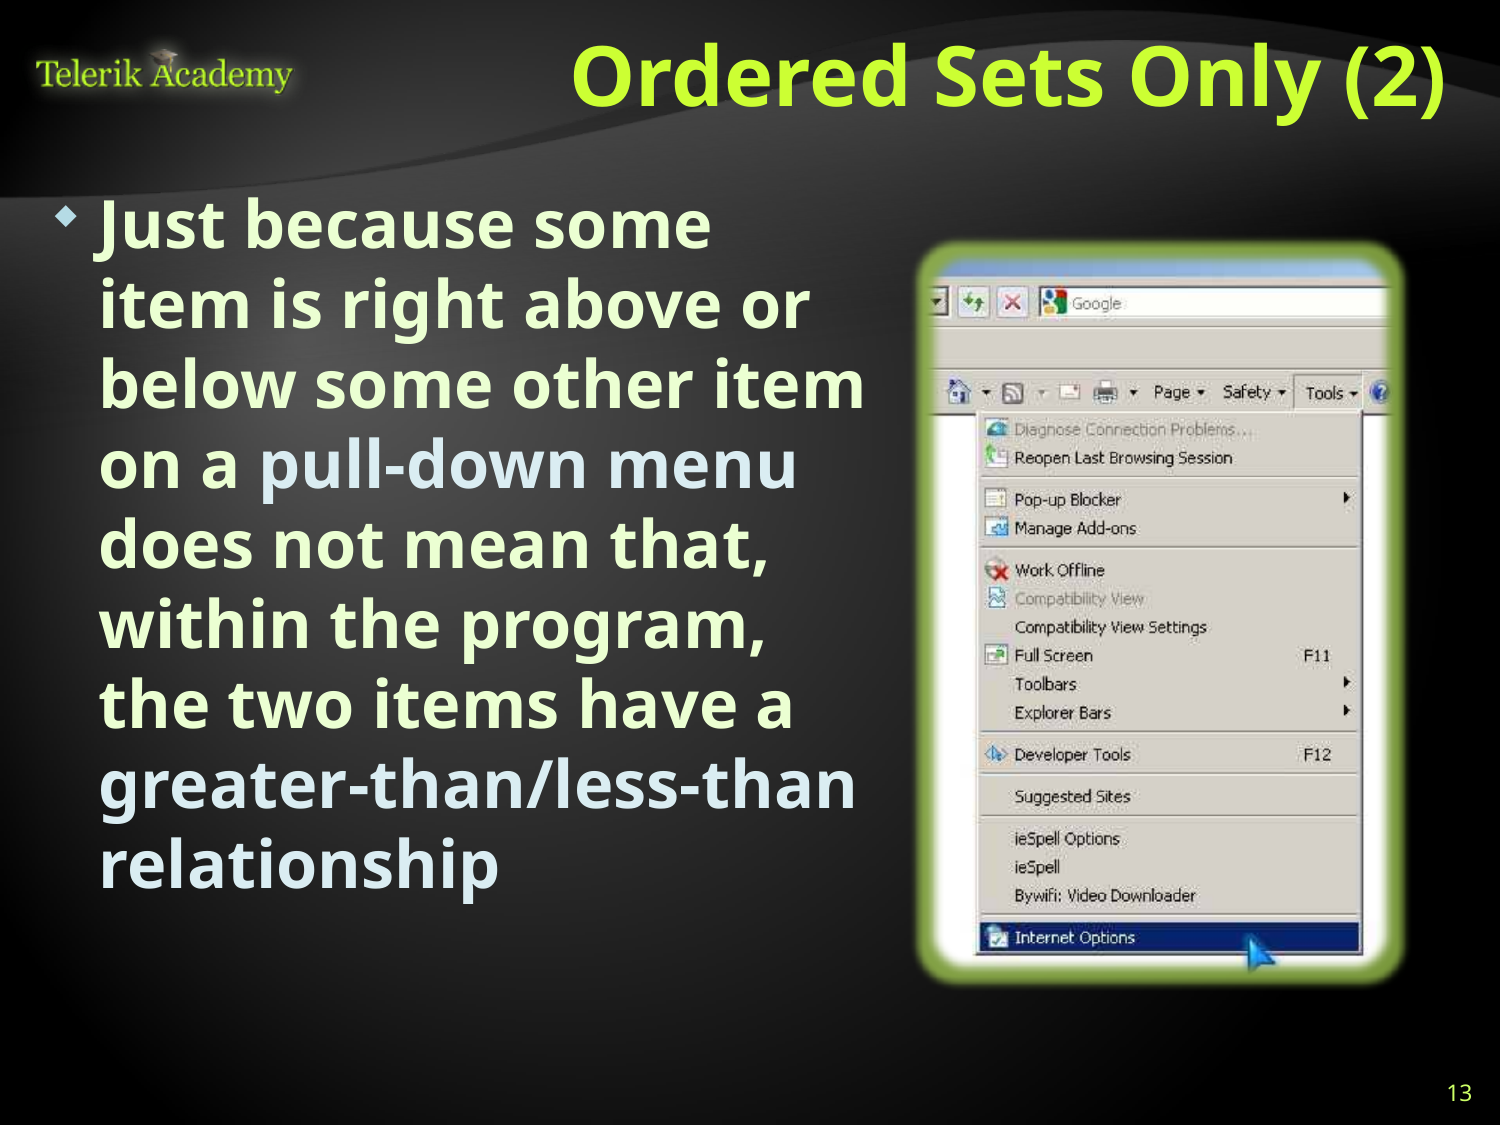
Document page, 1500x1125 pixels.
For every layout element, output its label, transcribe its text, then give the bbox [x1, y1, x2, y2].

slide_number 13 [1412, 1074, 1488, 1113]
title Ordered Sets Only (2) [300, 12, 1463, 150]
list Just because some item is right above or below some other item on a pull-down menu does not mean that, within the program, the two items have a greater-than/less-than relationship [37, 174, 888, 1100]
picture [0, 0, 1500, 1125]
